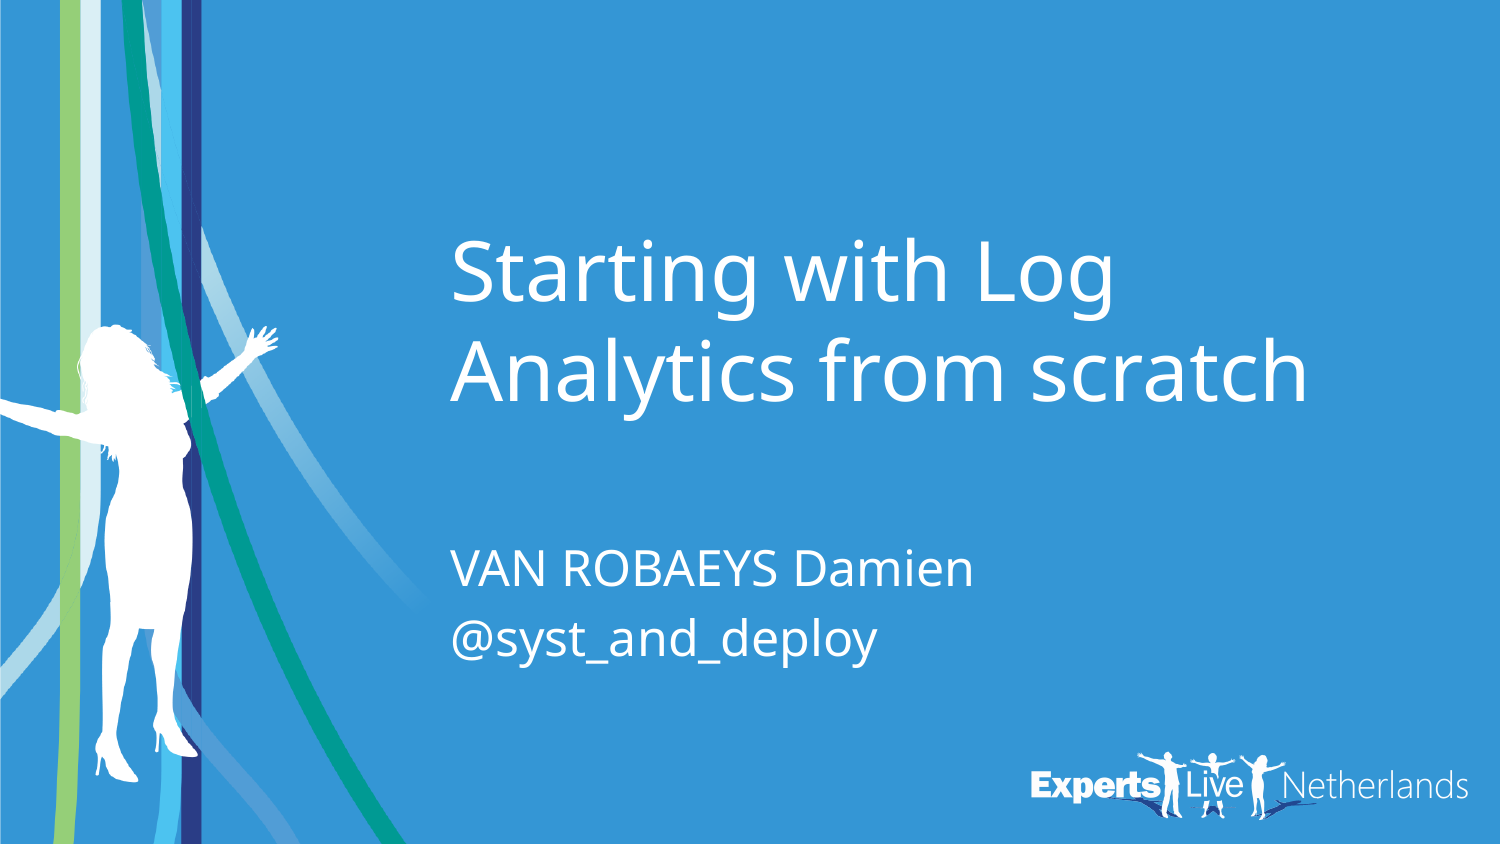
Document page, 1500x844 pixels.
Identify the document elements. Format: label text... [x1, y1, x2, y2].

title Starting with Log Analytics from scratch [442, 130, 1424, 506]
list VAN ROBAEYS Damien @syst_and_deploy [442, 527, 1424, 686]
picture [0, 0, 1500, 844]
